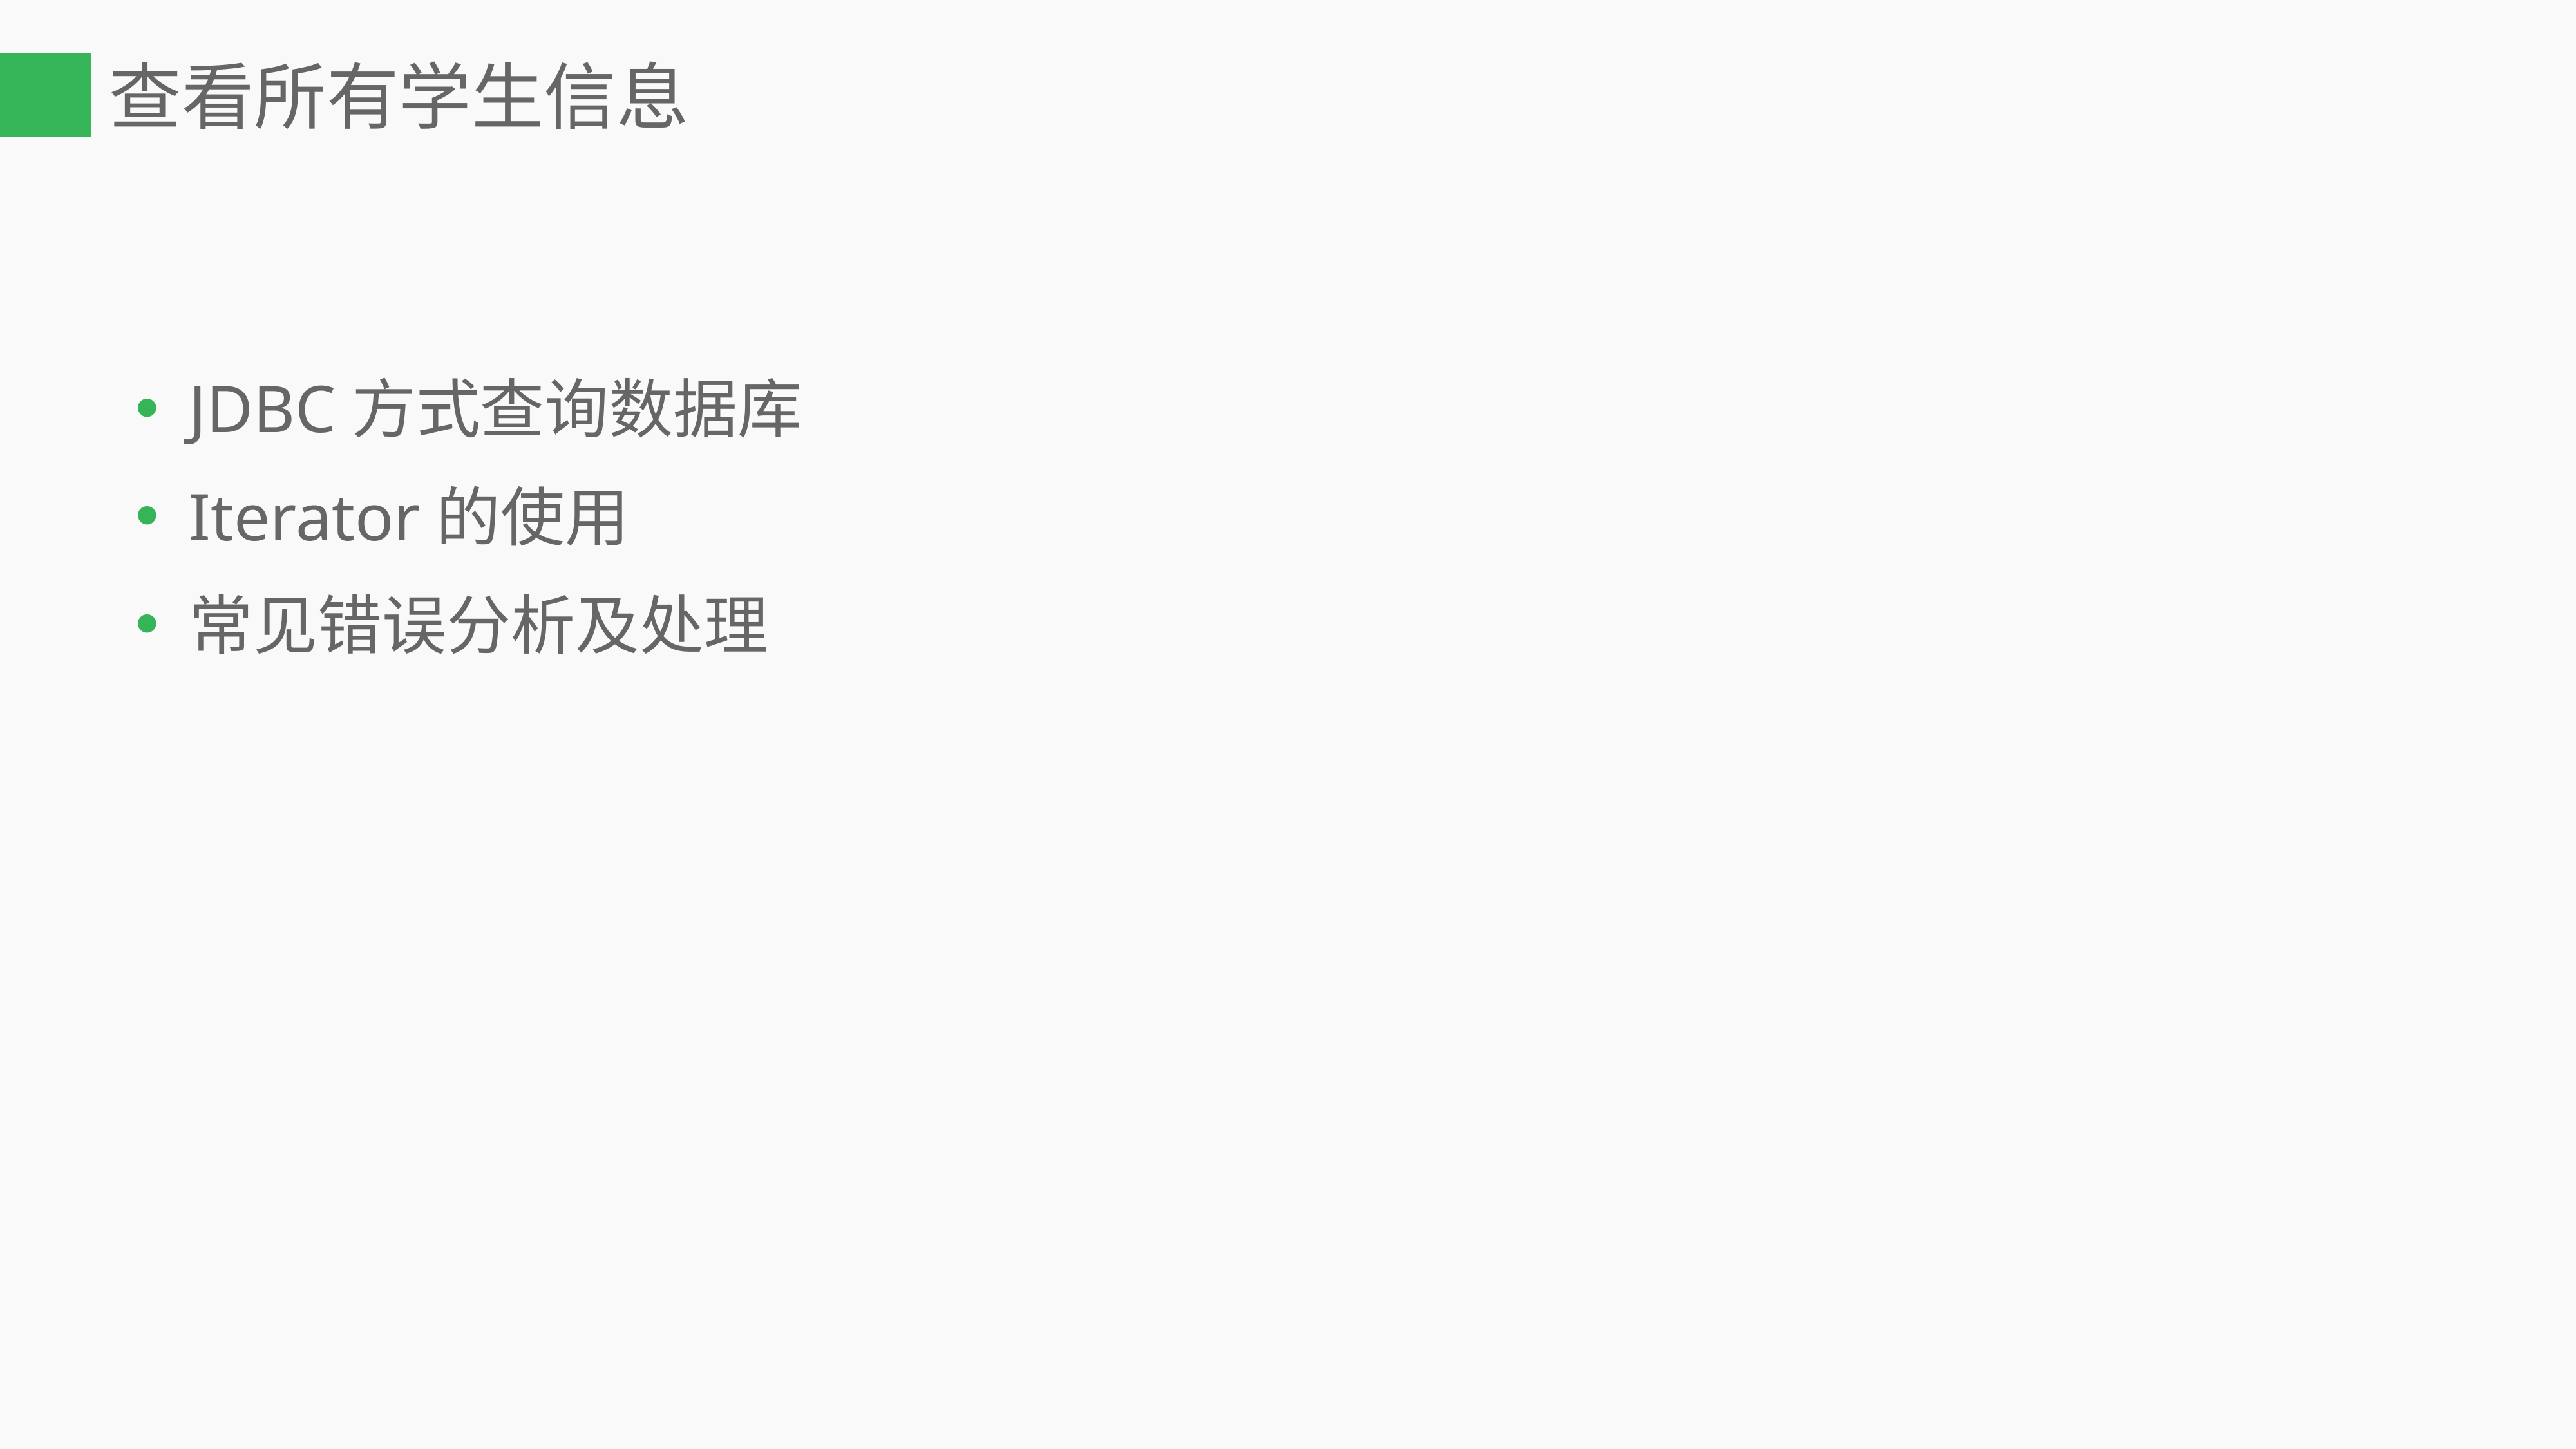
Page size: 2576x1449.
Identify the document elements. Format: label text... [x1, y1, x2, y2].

picture [0, 53, 91, 137]
subtitle JDBC方式查询数据库 Iterator的使用 常见错误分析及处理 [115, 337, 2461, 1424]
title 查看所有学生信息 [108, 44, 2540, 144]
